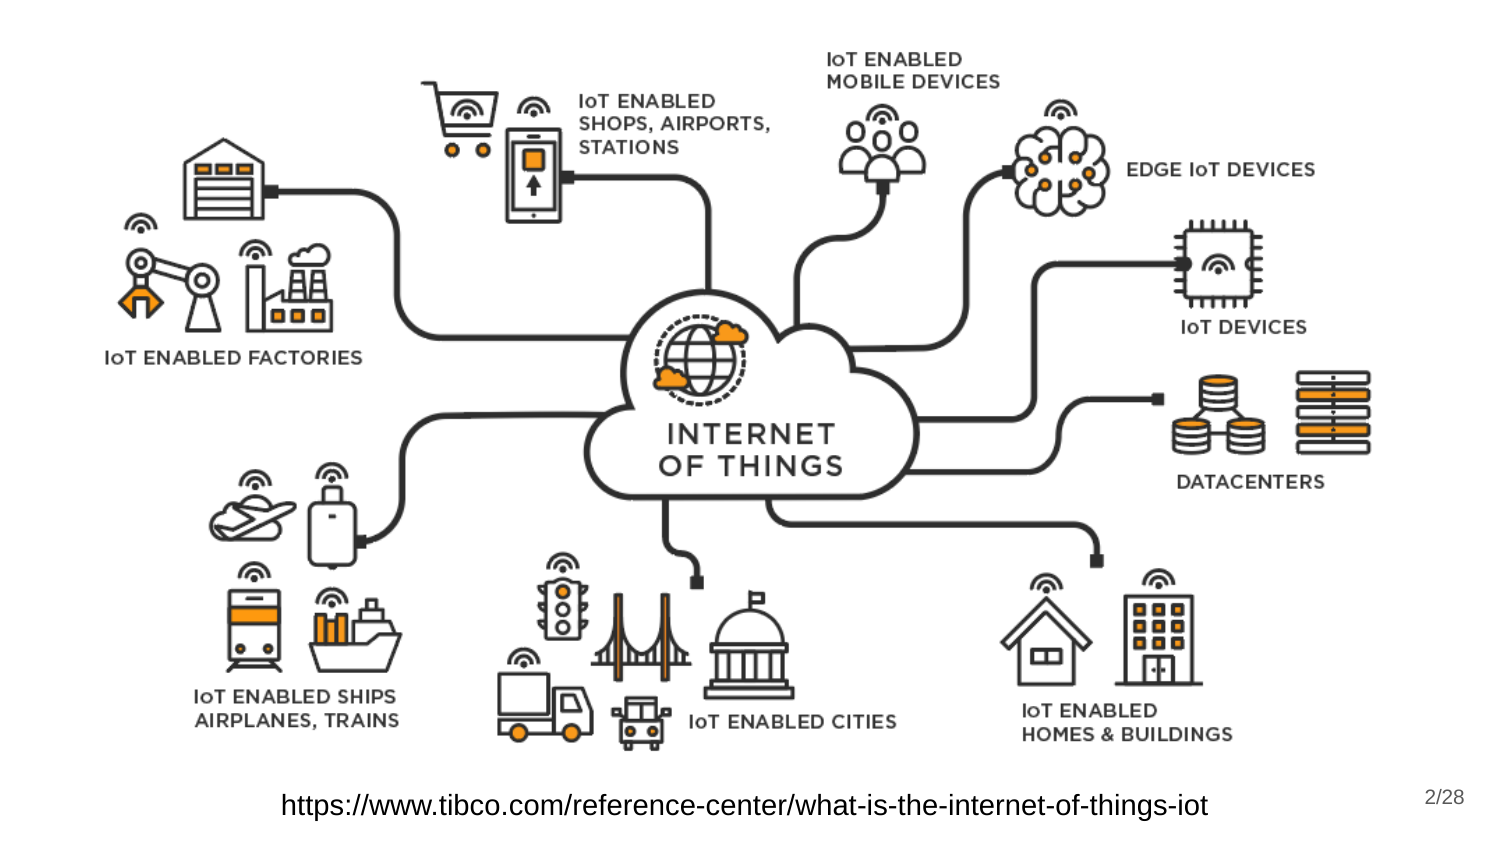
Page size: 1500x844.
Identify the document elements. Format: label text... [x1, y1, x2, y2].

slide_number ‹#›/28 [1389, 764, 1480, 830]
picture [102, 49, 1397, 766]
text_box https://www.tibco.com/reference-center/what-is-the-internet-of-things-iot [265, 772, 1235, 837]
